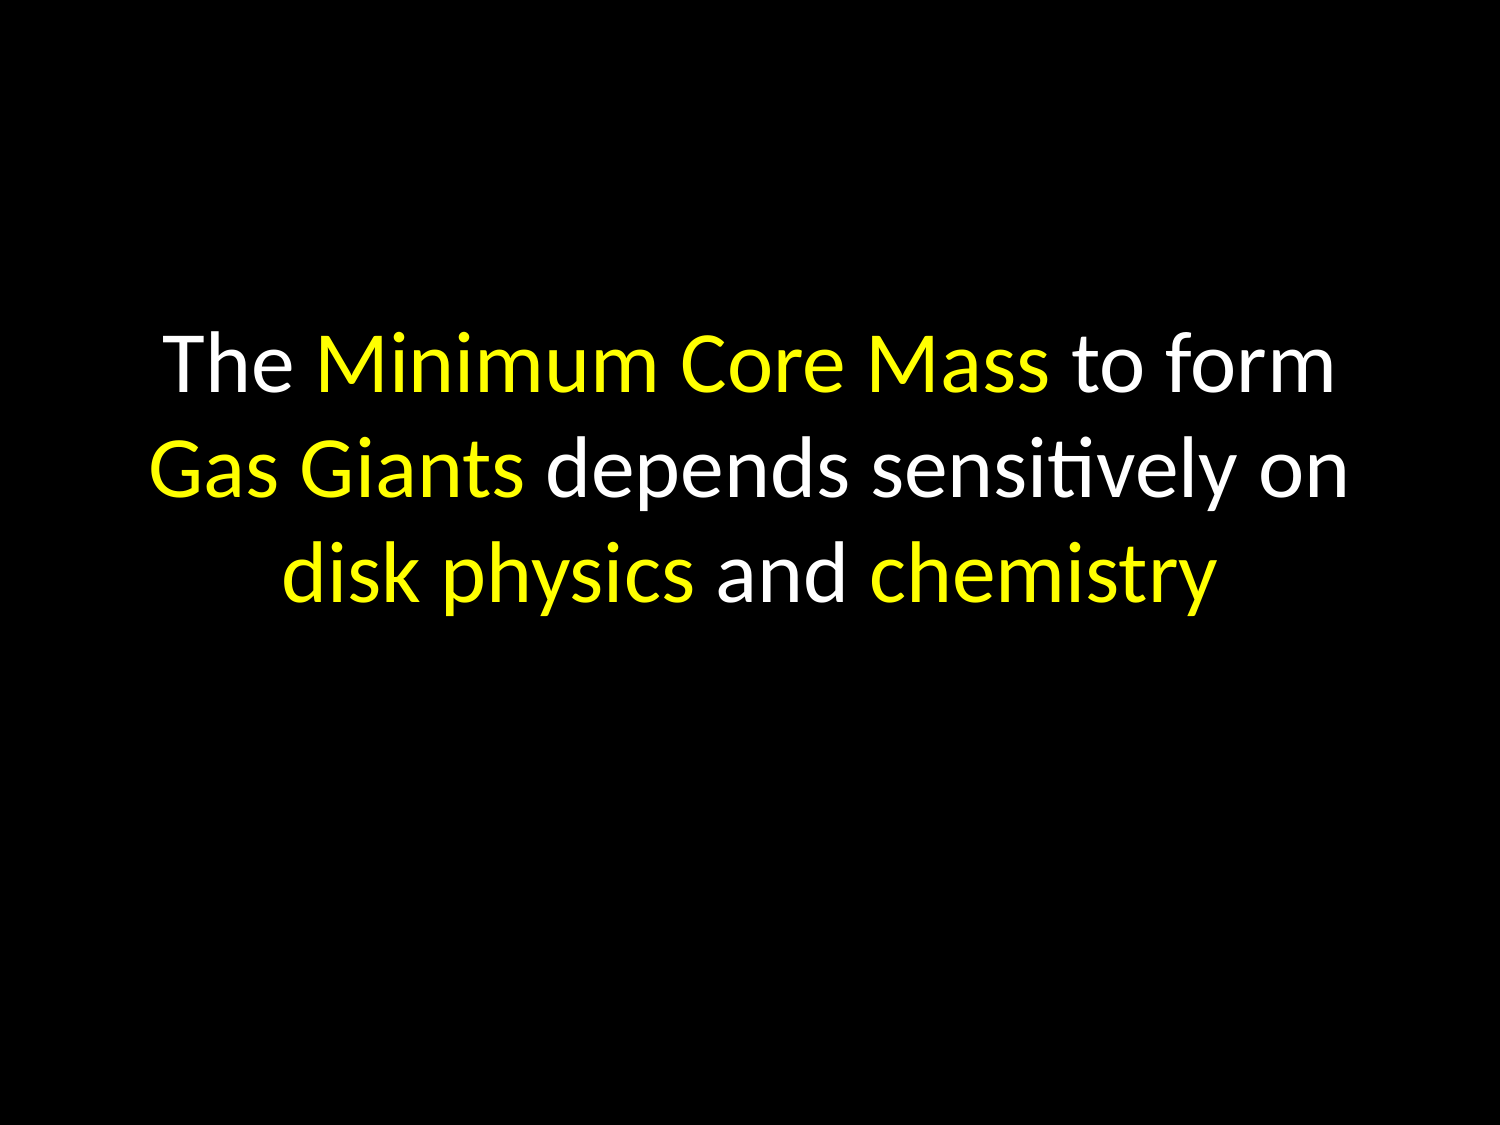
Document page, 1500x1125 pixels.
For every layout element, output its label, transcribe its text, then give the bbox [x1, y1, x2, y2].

text_box The Minimum Core Mass to form Gas Giants depends sensitively on disk physics and chemistry [74, 348, 1425, 577]
